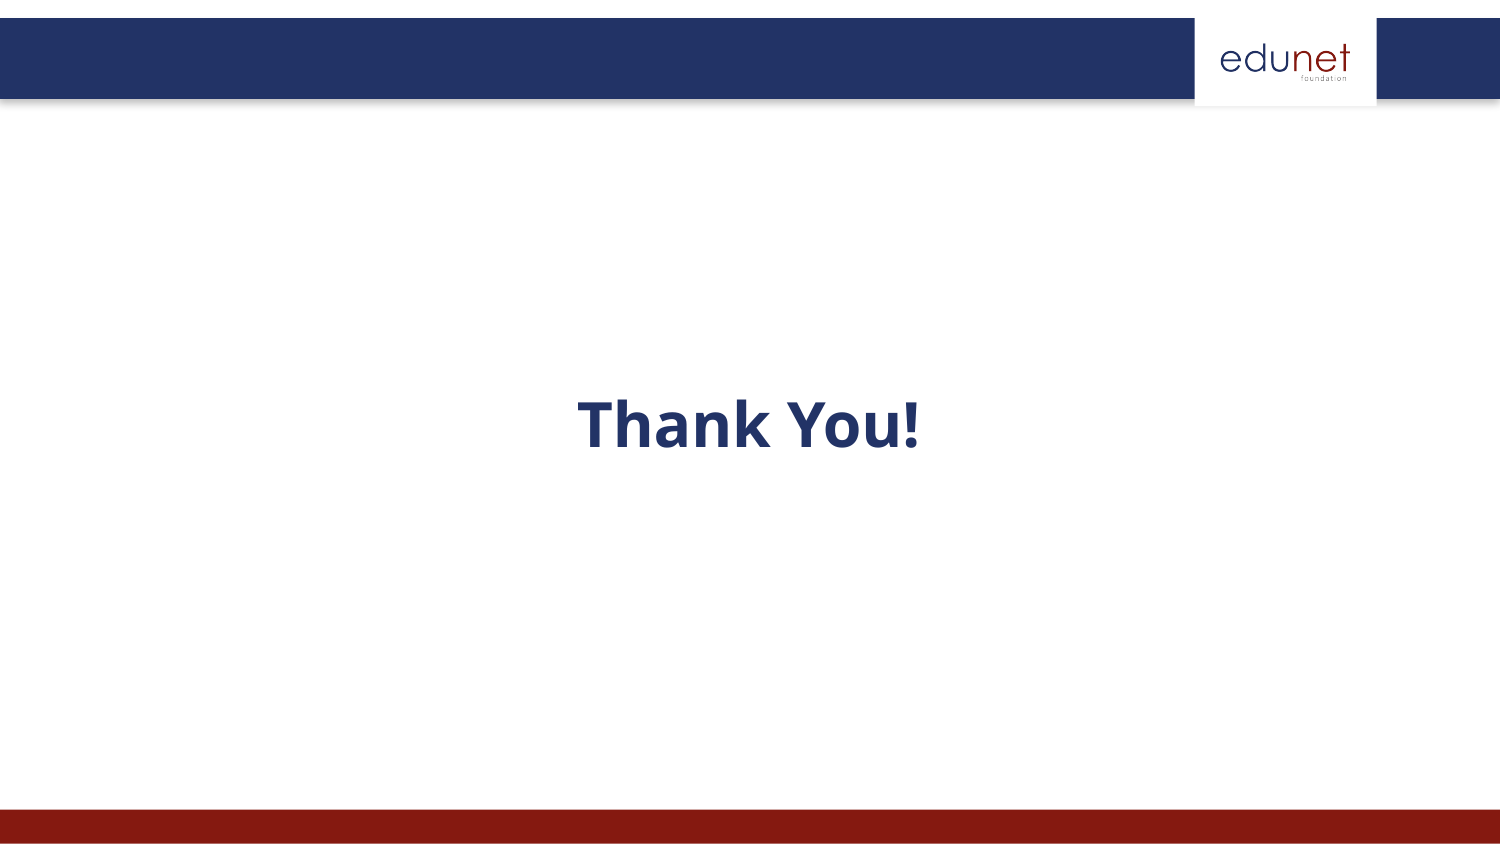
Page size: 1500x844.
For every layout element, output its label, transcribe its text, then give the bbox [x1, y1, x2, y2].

title Thank You! [574, 382, 928, 526]
picture [1215, 38, 1356, 86]
